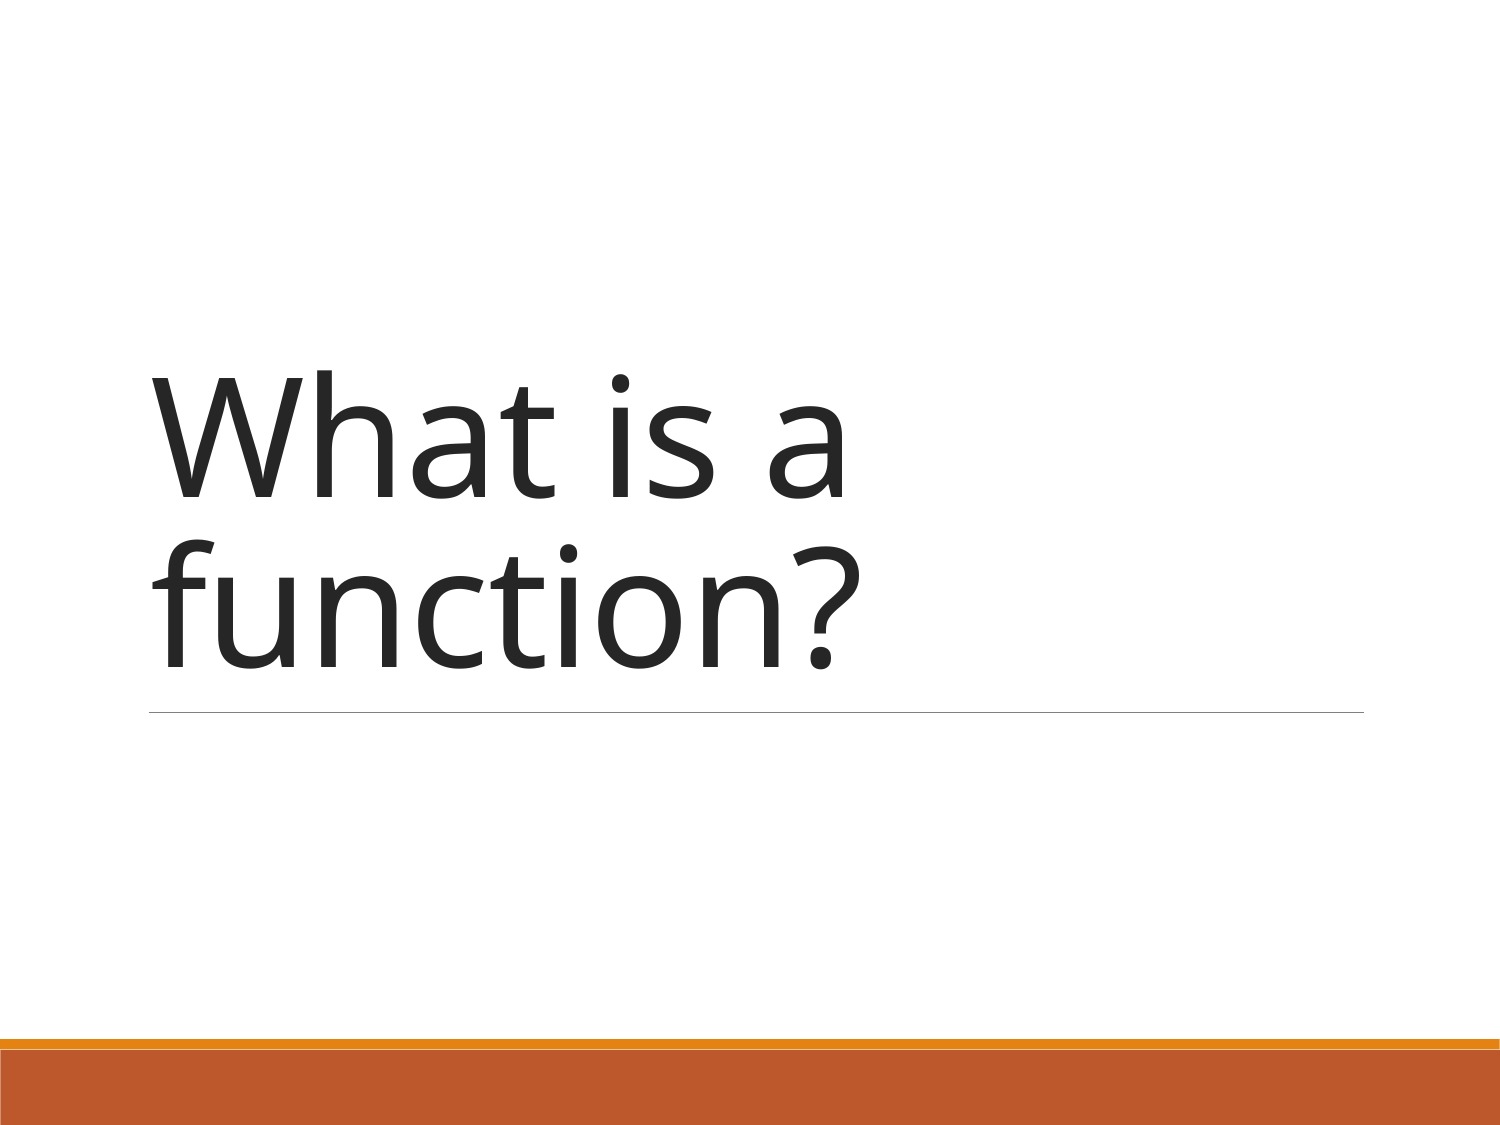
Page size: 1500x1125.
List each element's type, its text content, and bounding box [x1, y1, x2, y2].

title What is a function? [135, 124, 1373, 710]
